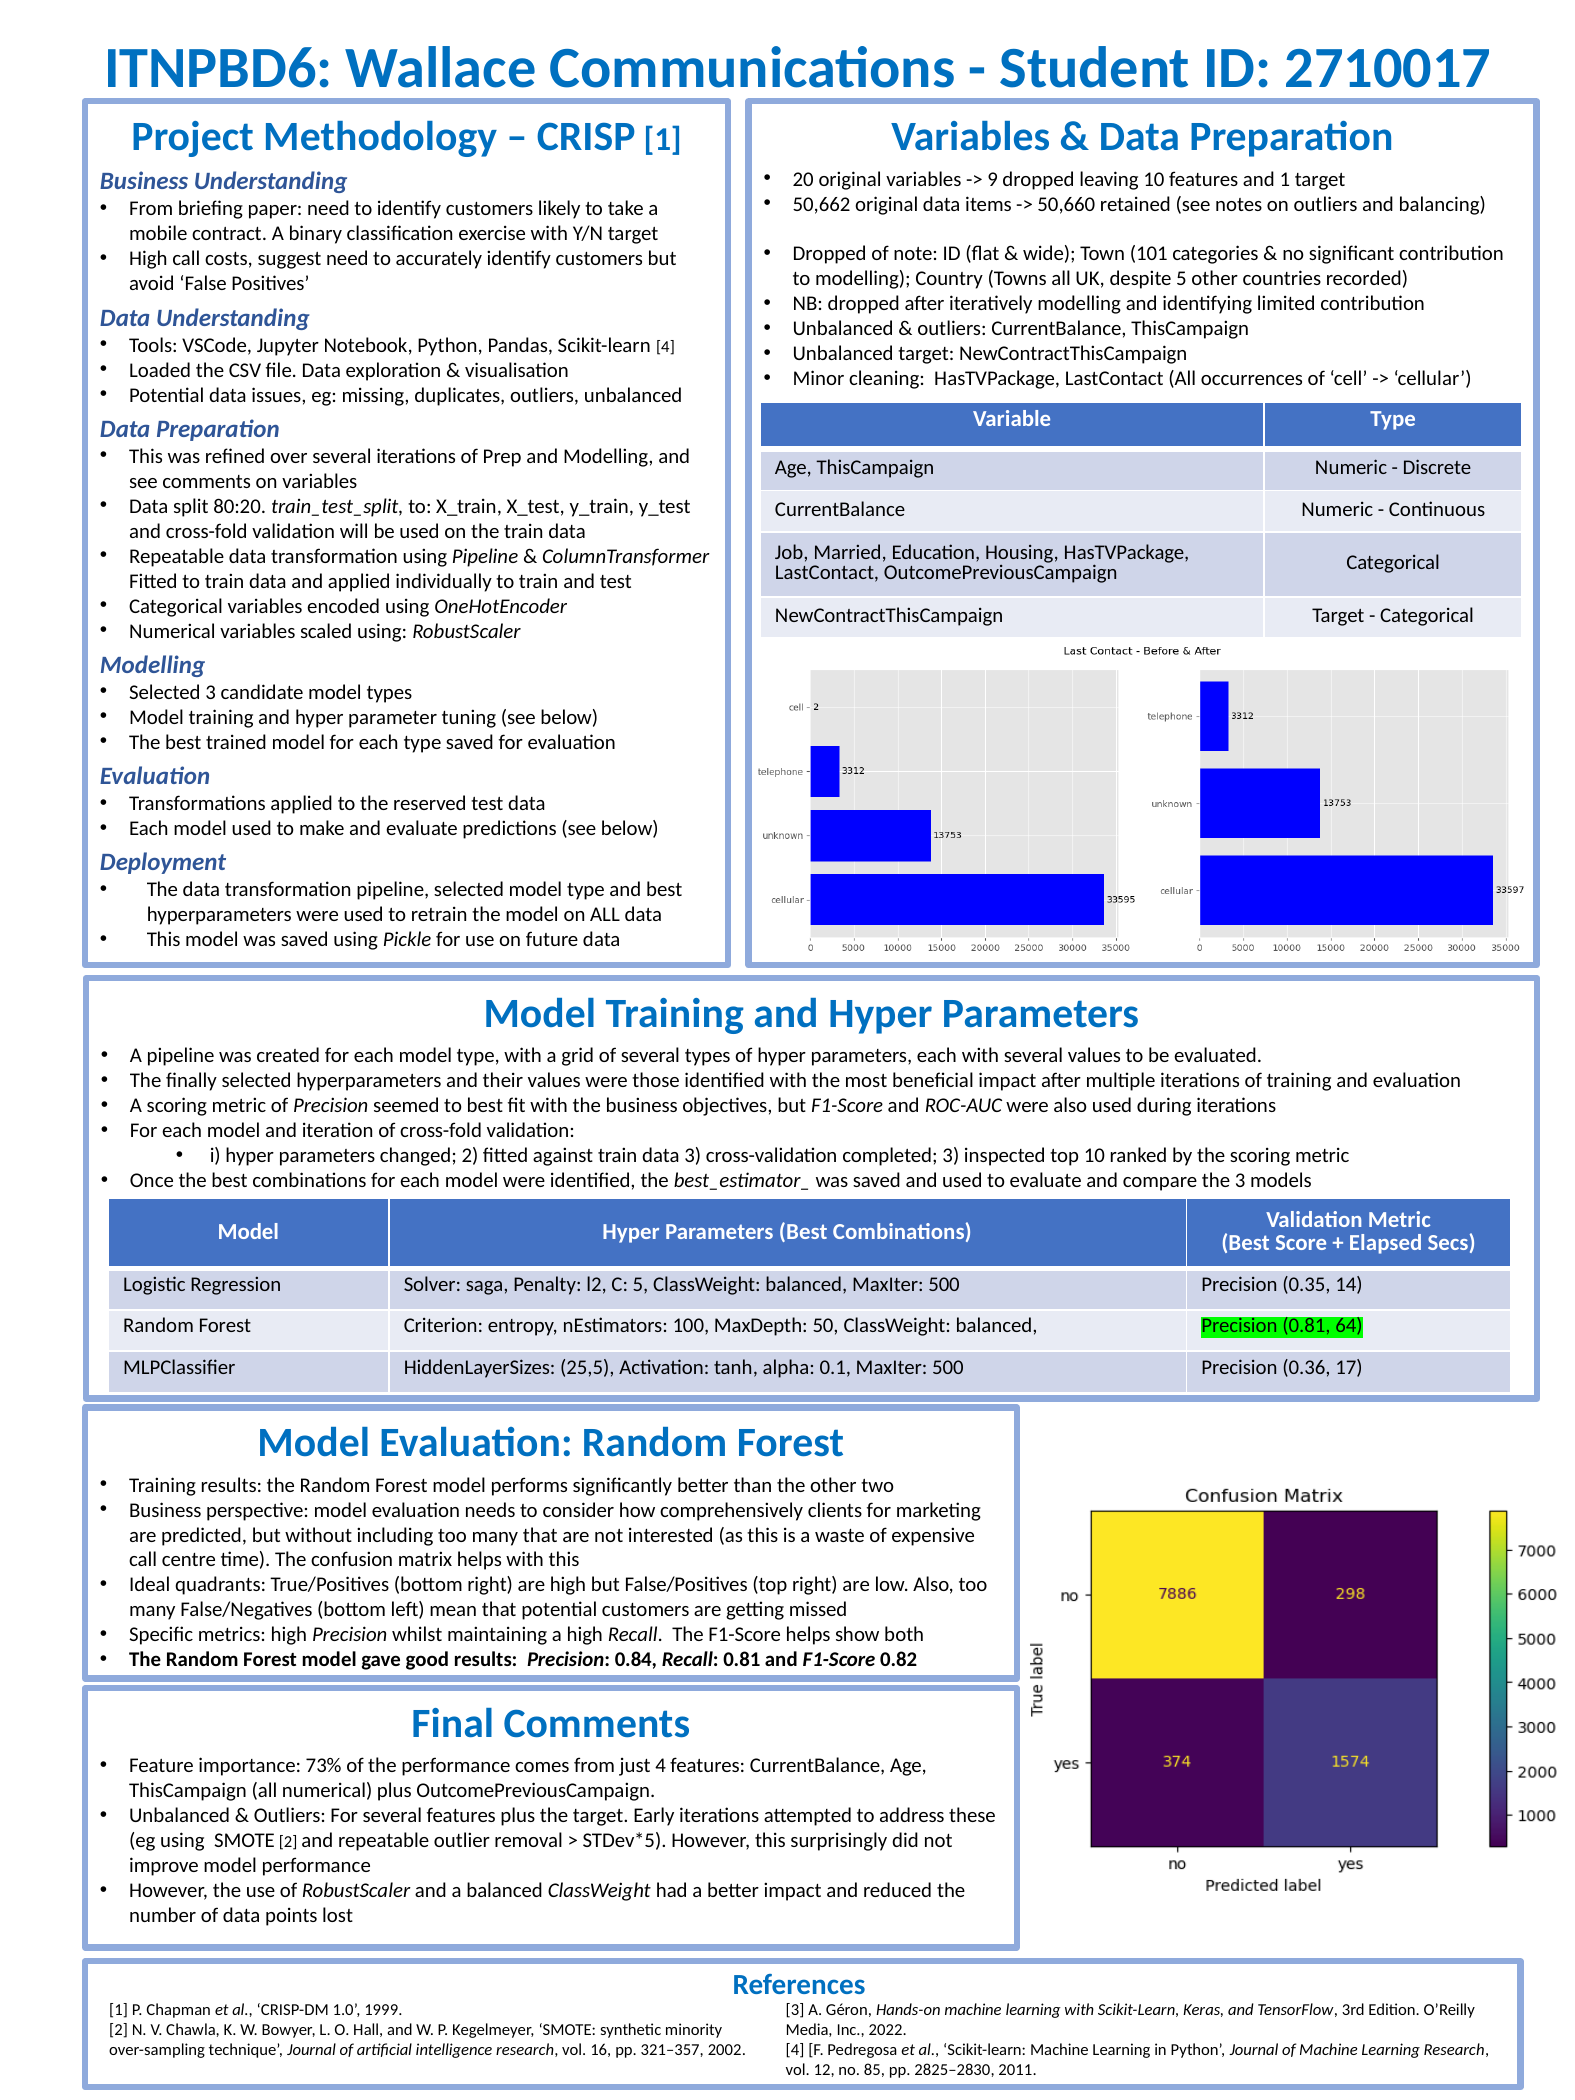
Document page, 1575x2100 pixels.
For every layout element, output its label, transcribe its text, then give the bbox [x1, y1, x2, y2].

table_cell CurrentBalance [761, 491, 1263, 531]
text_box ITNPBD6: Wallace Communications - Student ID: 2710017 [69, 21, 1527, 107]
table_header Variable [761, 403, 1263, 446]
table_cell Job, Married, Education, Housing, HasTVPackage, LastContact, OutcomePreviousCampaign [761, 533, 1263, 596]
picture [1019, 1478, 1568, 1904]
table_header Model [109, 1199, 388, 1266]
text_box [1] P. Chapman et al., ‘CRISP-DM 1.0’, 1999. [2] N. V. Chawla, K. W. Bowyer, L. O. Hall, and W. P. Kegelmeyer, ‘SMOTE: synthetic minority over-sampling technique’, Journal of artificial intelligence research, vol. 16, pp. 321–357, 2002. [94, 1991, 762, 2066]
table_cell Precision (0.36, 17) [1187, 1352, 1510, 1392]
table_cell HiddenLayerSizes: (25,5), Activation: tanh, alpha: 0.1, MaxIter: 500 [390, 1352, 1186, 1392]
text_box Model Training and Hyper Parameters A pipeline was created for each model type, with a grid of several types of hyper parameters, each with several values to be evaluated. The finally selected hyperparameters and their values were those identified with the most beneficial impact after multiple iterations of training and evaluation A scoring metric of Precision seemed to best fit with the business objectives, but F1-Score and ROC-AUC were also used during iterations For each model and iteration of cross-fold validation: i) hyper parameters changed; 2) fitted against train data 3) cross-validation completed; 3) inspected top 10 ranked by the scoring metric Once the best combinations for each model were identified, the best_estimator_ was saved and used to evaluate and compare the 3 models [85, 978, 1538, 1399]
table_cell Solver: saga, Penalty: l2, C: 5, ClassWeight: balanced, MaxIter: 500 [390, 1271, 1186, 1309]
table_header Hyper Parameters (Best Combinations) [390, 1199, 1186, 1266]
table_cell NewContractThisCampaign [761, 598, 1263, 637]
table_cell Numeric - Discrete [1265, 452, 1521, 490]
table_cell Criterion: entropy, nEstimators: 100, MaxDepth: 50, ClassWeight: balanced, [390, 1311, 1186, 1350]
text_box [3] A. Géron, Hands-on machine learning with Scikit-Learn, Keras, and TensorFlow, 3rd Edition. O’Reilly Media, Inc., 2022. [4] [F. Pedregosa et al., ‘Scikit-learn: Machine Learning in Python’, Journal of Machine Learning Research, vol. 12, no. 85, pp. 2825–2830, 2011. [770, 1991, 1511, 2086]
picture [751, 640, 1531, 959]
table_header Type [1265, 403, 1521, 446]
table_cell Categorical [1265, 533, 1521, 596]
table_cell Precision (0.81, 64) [1187, 1311, 1510, 1350]
table_cell Age, ThisCampaign [761, 452, 1263, 490]
text_box Project Methodology – CRISP [1] Business Understanding From briefing paper: need to identify customers likely to take a mobile contract. A binary classification exercise with Y/N target High call costs, suggest need to accurately identify customers but avoid ‘False Positives’ Data Understanding Tools: VSCode, Jupyter Notebook, Python, Pandas, Scikit-learn [4] Loaded the CSV file. Data exploration & visualisation Potential data issues, eg: missing, duplicates, outliers, unbalanced Data Preparation This was refined over several iterations of Prep and Modelling, and see comments on variables Data split 80:20. train_test_split, to: X_train, X_test, y_train, y_test and cross-fold validation will be used on the train data Repeatable data transformation using Pipeline & ColumnTransformer Fitted to train data and applied individually to train and test Categorical variables encoded using OneHotEncoder Numerical variables scaled using: RobustScaler Modelling Selected 3 candidate model types Model training and hyper parameter tuning (see below) The best trained model for each type saved for evaluation Evaluation Transformations applied to the reserved test data Each model used to make and evaluate predictions (see below) Deployment The data transformation pipeline, selected model type and best hyperparameters were used to retrain the model on ALL data This model was saved using Pickle for use on future data [85, 101, 729, 966]
table_cell MLPClassifier [109, 1352, 388, 1392]
text_box Variables & Data Preparation 20 original variables -> 9 dropped leaving 10 features and 1 target 50,662 original data items -> 50,660 retained (see notes on outliers and balancing) Dropped of note: ID (flat & wide); Town (101 categories & no significant contribution to modelling); Country (Towns all UK, despite 5 other countries recorded) NB: dropped after iteratively modelling and identifying limited contribution Unbalanced & outliers: CurrentBalance, ThisCampaign Unbalanced target: NewContractThisCampaign Minor cleaning: HasTVPackage, LastContact (All occurrences of ‘cell’ -> ‘cellular’) [748, 101, 1537, 966]
text_box Model Evaluation: Random Forest Training results: the Random Forest model performs significantly better than the other two Business perspective: model evaluation needs to consider how comprehensively clients for marketing are predicted, but without including too many that are not interested (as this is a waste of expensive call centre time). The confusion matrix helps with this Ideal quadrants: True/Positives (bottom right) are high but False/Positives (top right) are low. Also, too many False/Negatives (bottom left) mean that potential customers are getting missed Specific metrics: high Precision whilst maintaining a high Recall. The F1-Score helps show both The Random Forest model gave good results: Precision: 0.84, Recall: 0.81 and F1-Score 0.82 [85, 1407, 1017, 1679]
text_box Final Comments Feature importance: 73% of the performance comes from just 4 features: CurrentBalance, Age, ThisCampaign (all numerical) plus OutcomePreviousCampaign. Unbalanced & Outliers: For several features plus the target. Early iterations attempted to address these (eg using SMOTE [2] and repeatable outlier removal > STDev*5). However, this surprisingly did not improve model performance However, the use of RobustScaler and a balanced ClassWeight had a better impact and reduced the number of data points lost [85, 1688, 1017, 1948]
text_box References [85, 1961, 1521, 2088]
table_cell Target - Categorical [1265, 598, 1521, 637]
table_cell Numeric - Continuous [1265, 491, 1521, 531]
table_cell Random Forest [109, 1311, 388, 1350]
table_cell Logistic Regression [109, 1271, 388, 1309]
table_cell Precision (0.35, 14) [1187, 1271, 1510, 1309]
table_header Validation Metric (Best Score + Elapsed Secs) [1187, 1199, 1510, 1266]
